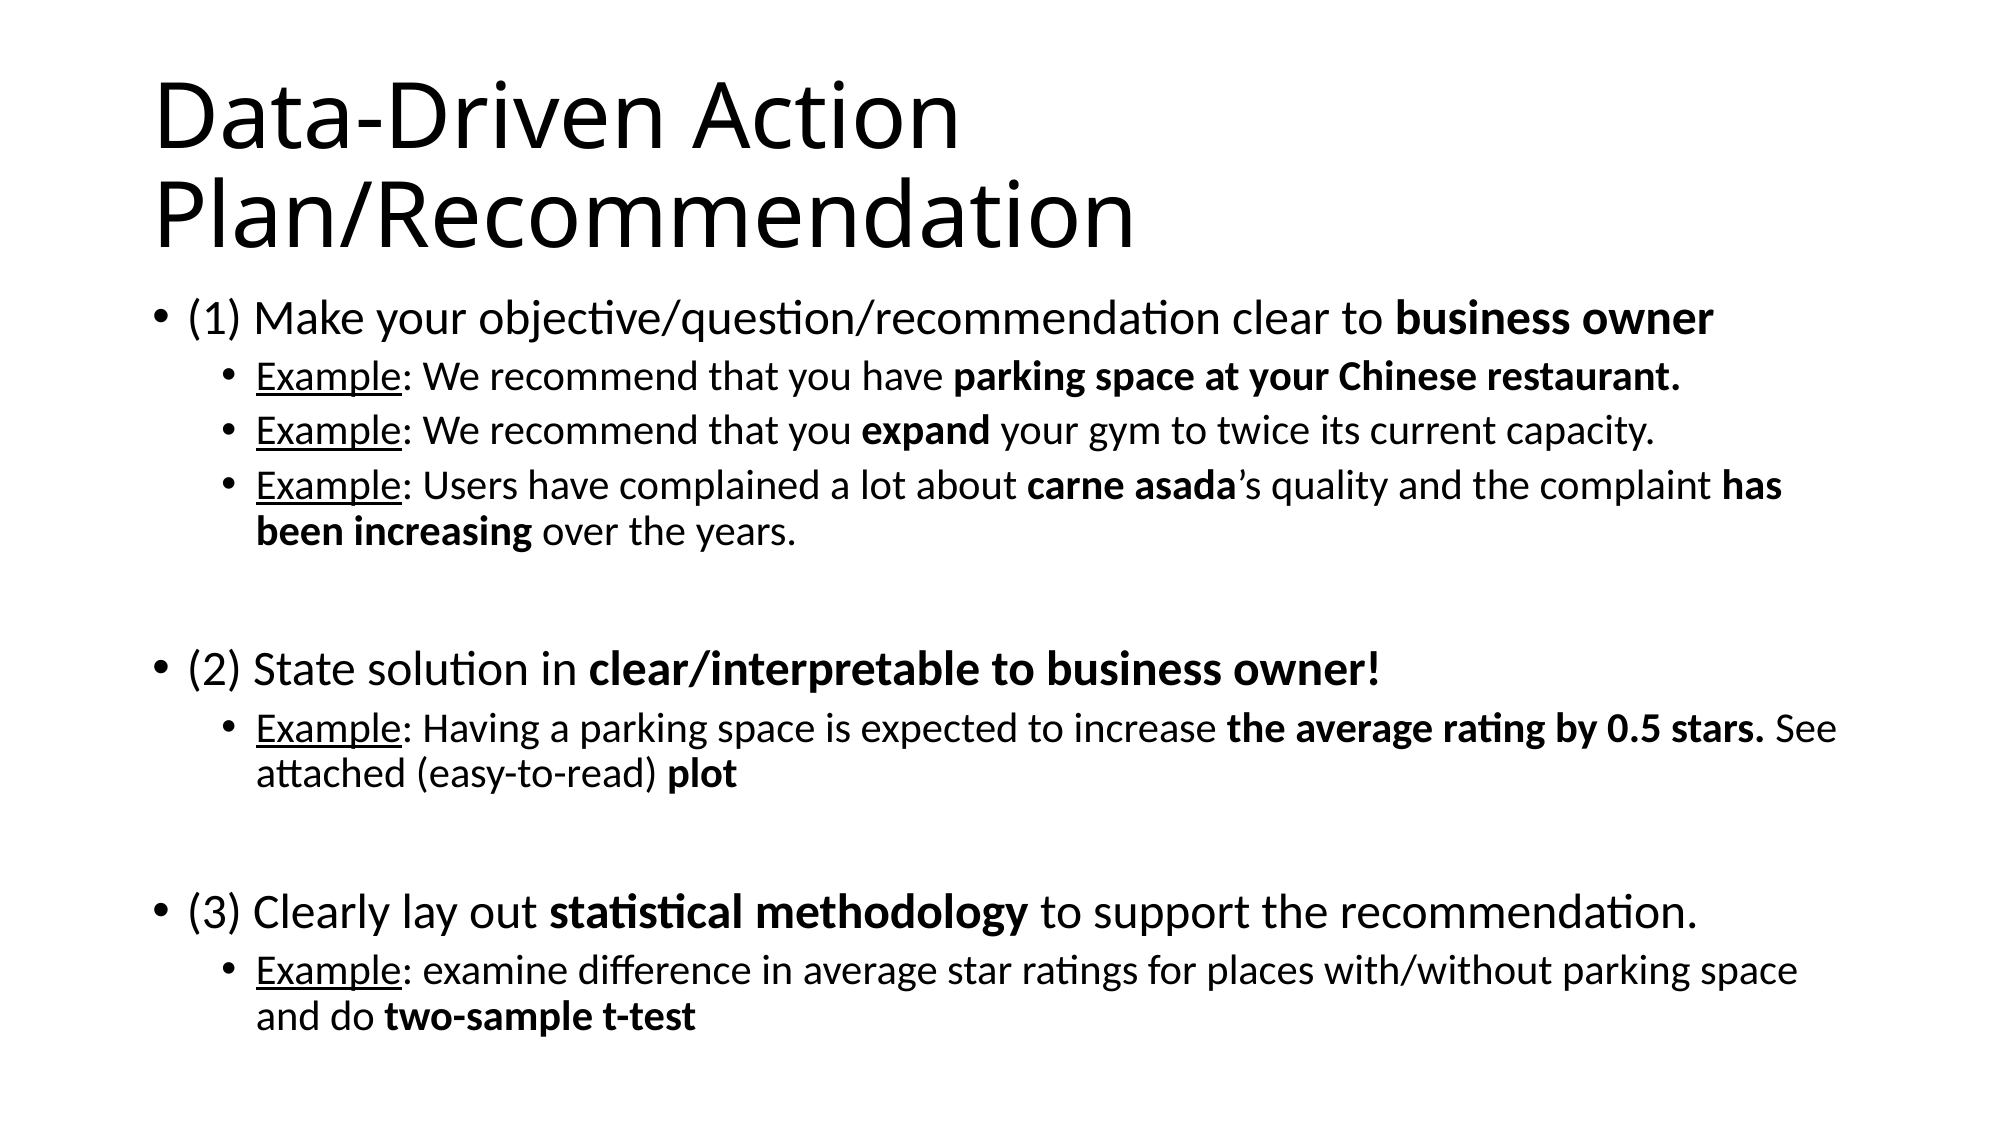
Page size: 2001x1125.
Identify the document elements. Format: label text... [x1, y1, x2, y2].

list (1) Make your objective/question/recommendation clear to business owner Example: We recommend that you have parking space at your Chinese restaurant. Example: We recommend that you expand your gym to twice its current capacity. Example: Users have complained a lot about carne asada’s quality and the complaint has been increasing over the years. (2) State solution in clear/interpretable to business owner! Example: Having a parking space is expected to increase the average rating by 0.5 stars. See attached (easy-to-read) plot (3) Clearly lay out statistical methodology to support the recommendation. Example: examine difference in average star ratings for places with/without parking space and do two-sample t-test [137, 206, 1863, 1066]
title Data-Driven Action Plan/Recommendation [137, 59, 1863, 206]
